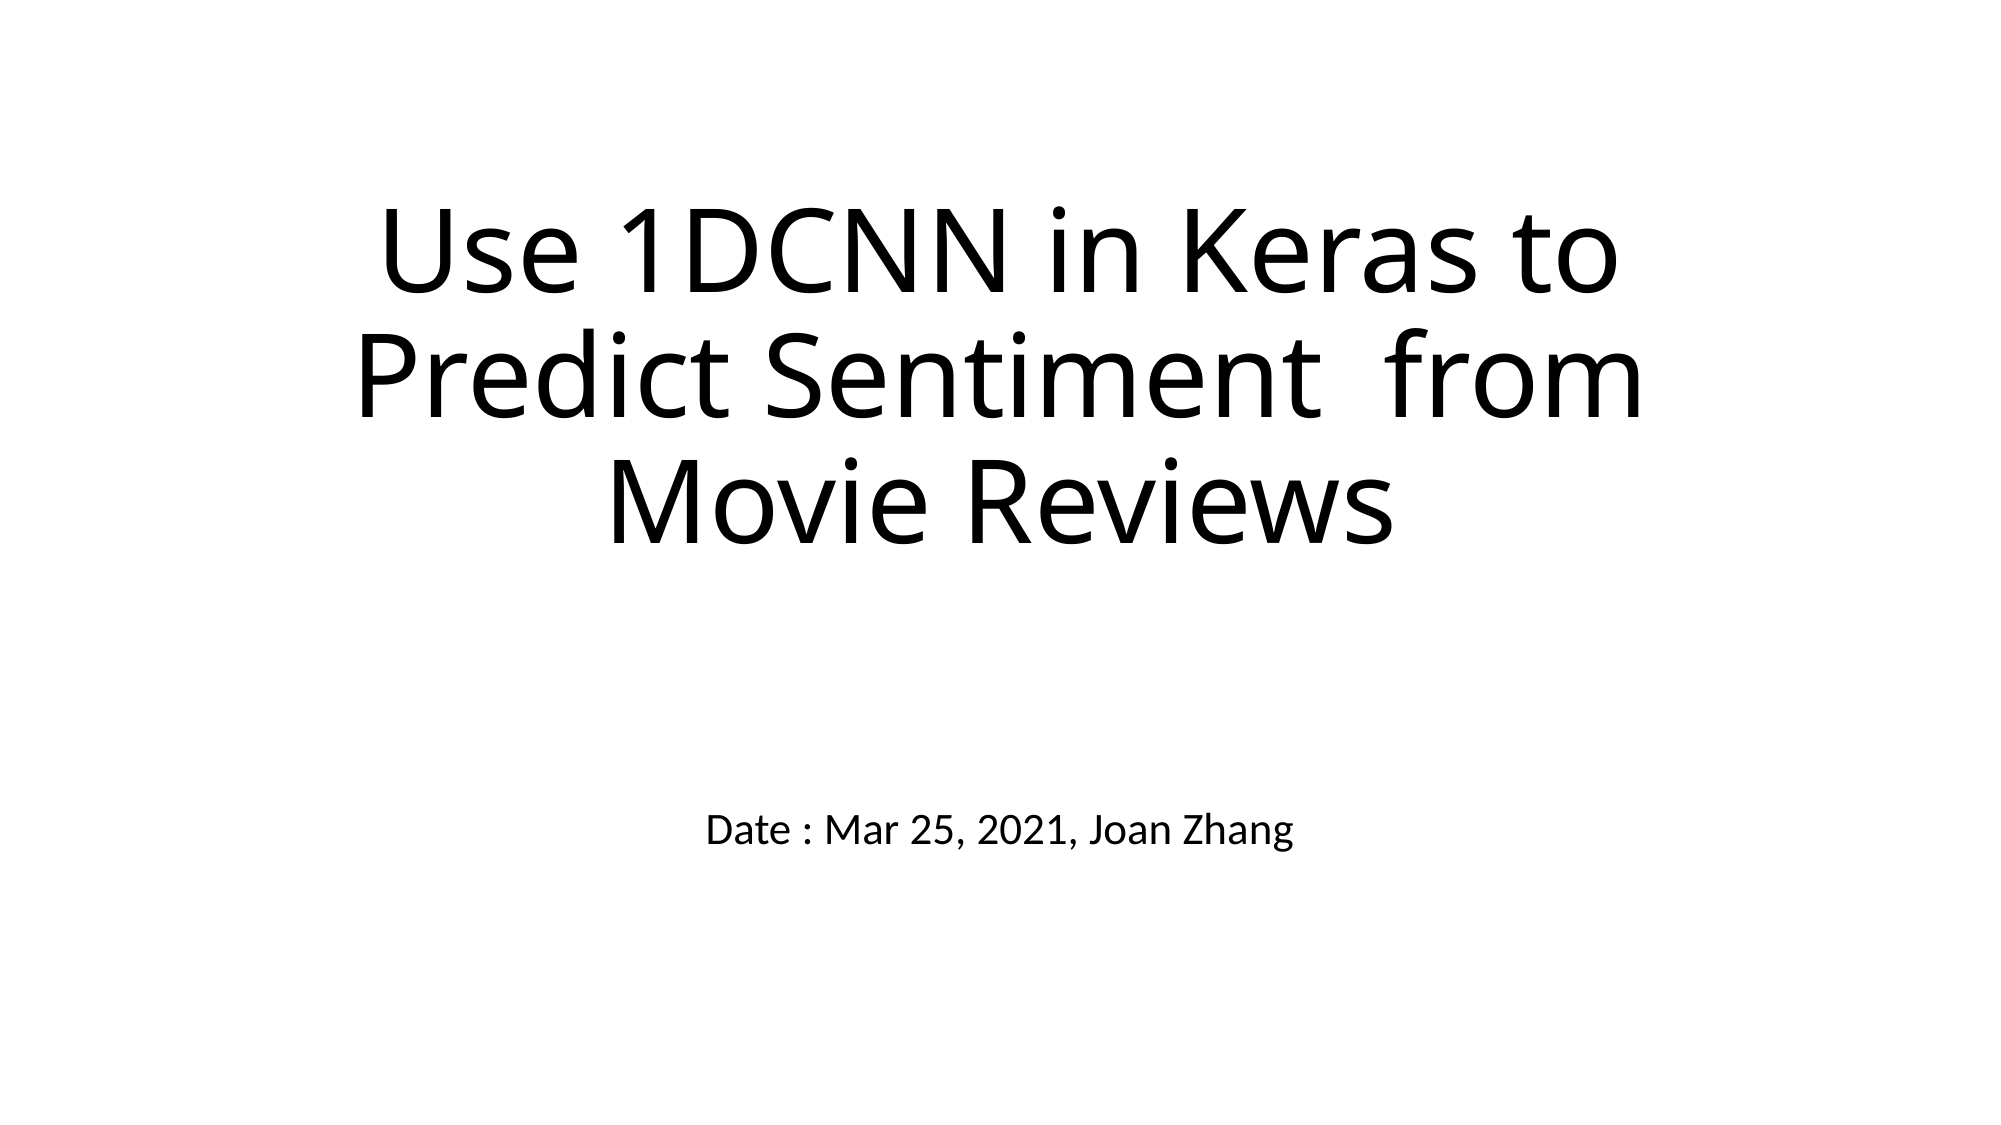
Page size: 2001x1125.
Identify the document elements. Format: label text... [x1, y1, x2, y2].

title Use 1DCNN in Keras to Predict Sentiment from Movie Reviews [249, 184, 1750, 576]
subtitle Date : Mar 25, 2021, Joan Zhang [249, 590, 1750, 863]
